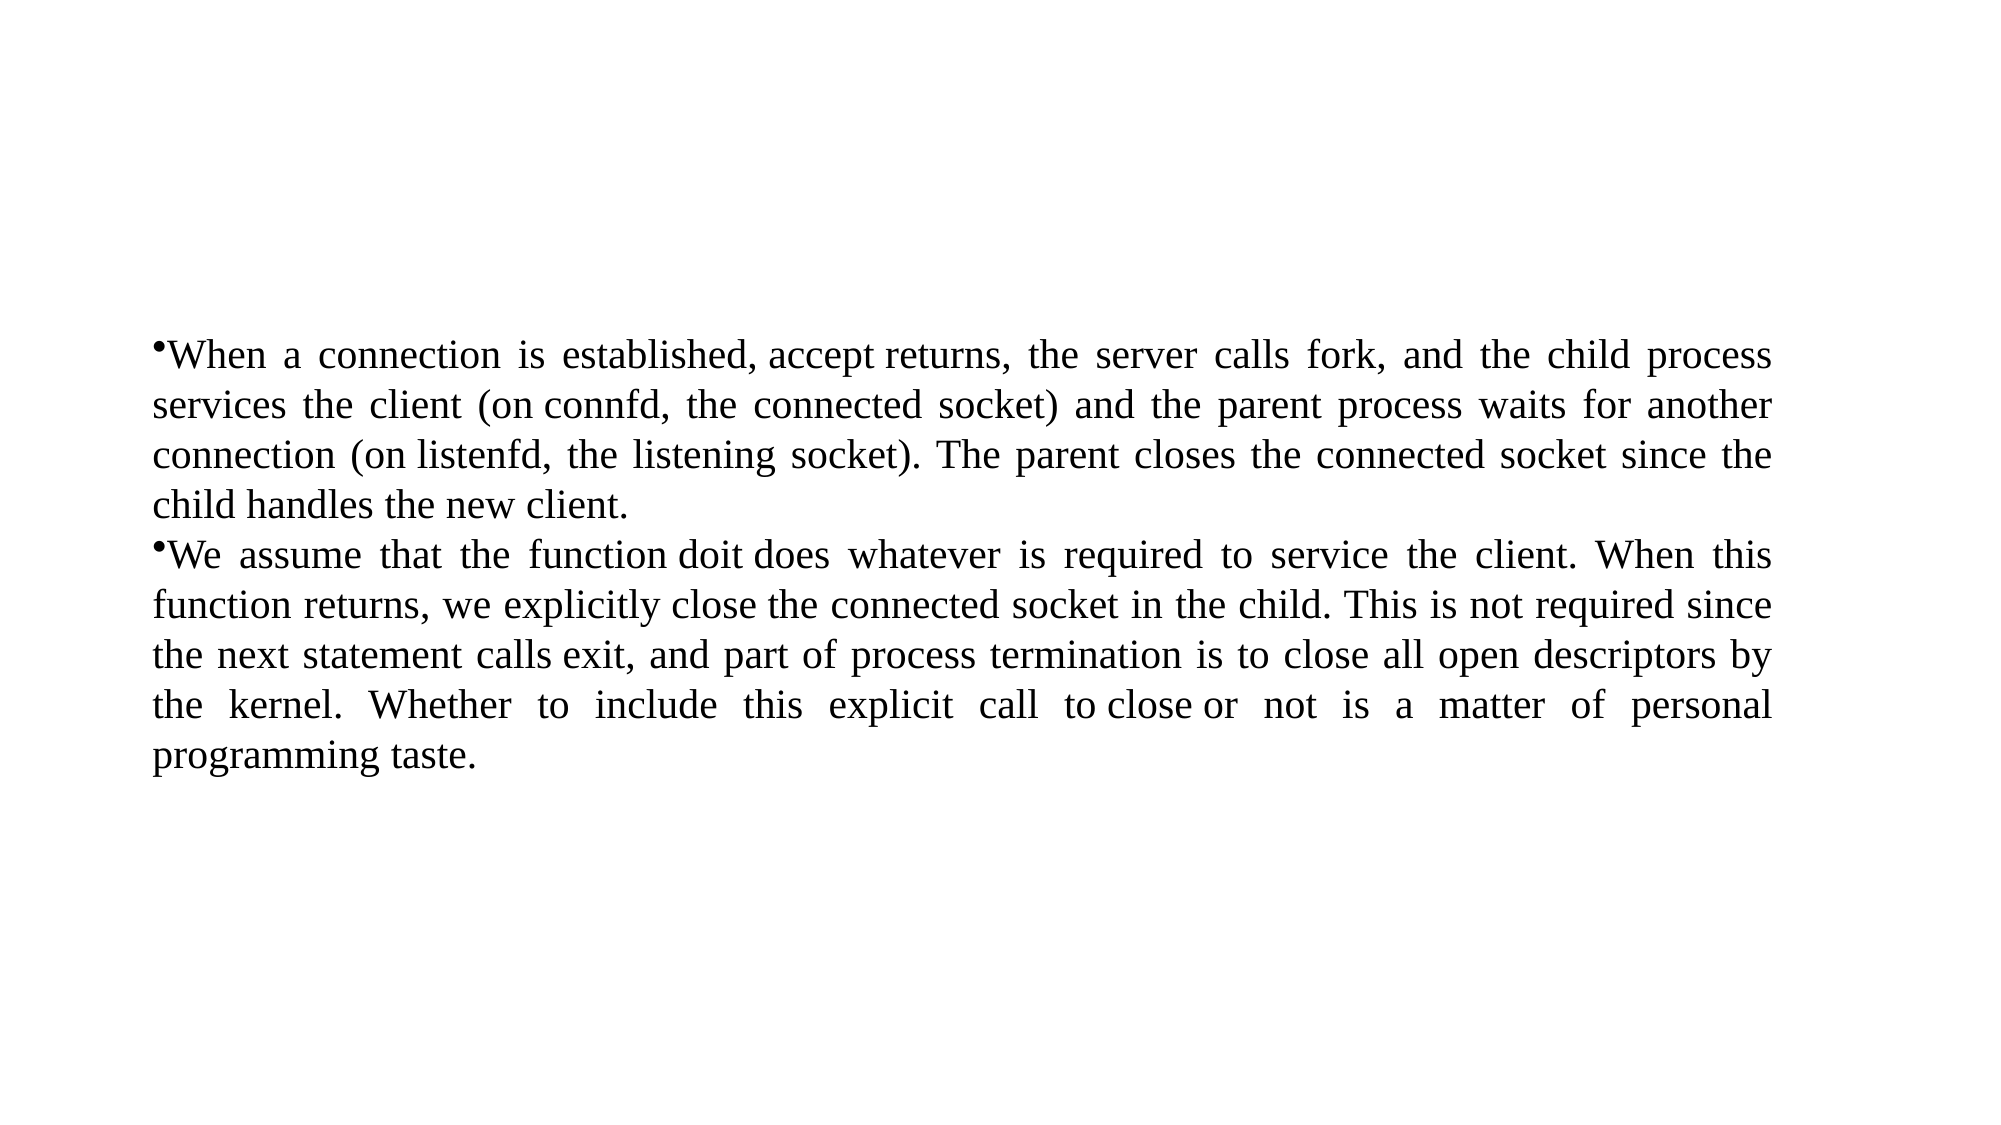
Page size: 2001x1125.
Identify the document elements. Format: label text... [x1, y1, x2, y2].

list When a connection is established, accept returns, the server calls fork, and the child process services the client (on connfd, the connected socket) and the parent process waits for another connection (on listenfd, the listening socket). The parent closes the connected socket since the child handles the new client. We assume that the function doit does whatever is required to service the client. When this function returns, we explicitly close the connected socket in the child. This is not required since the next statement calls exit, and part of process termination is to close all open descriptors by the kernel. Whether to include this explicit call to close or not is a matter of personal programming taste. [137, 260, 1790, 1053]
